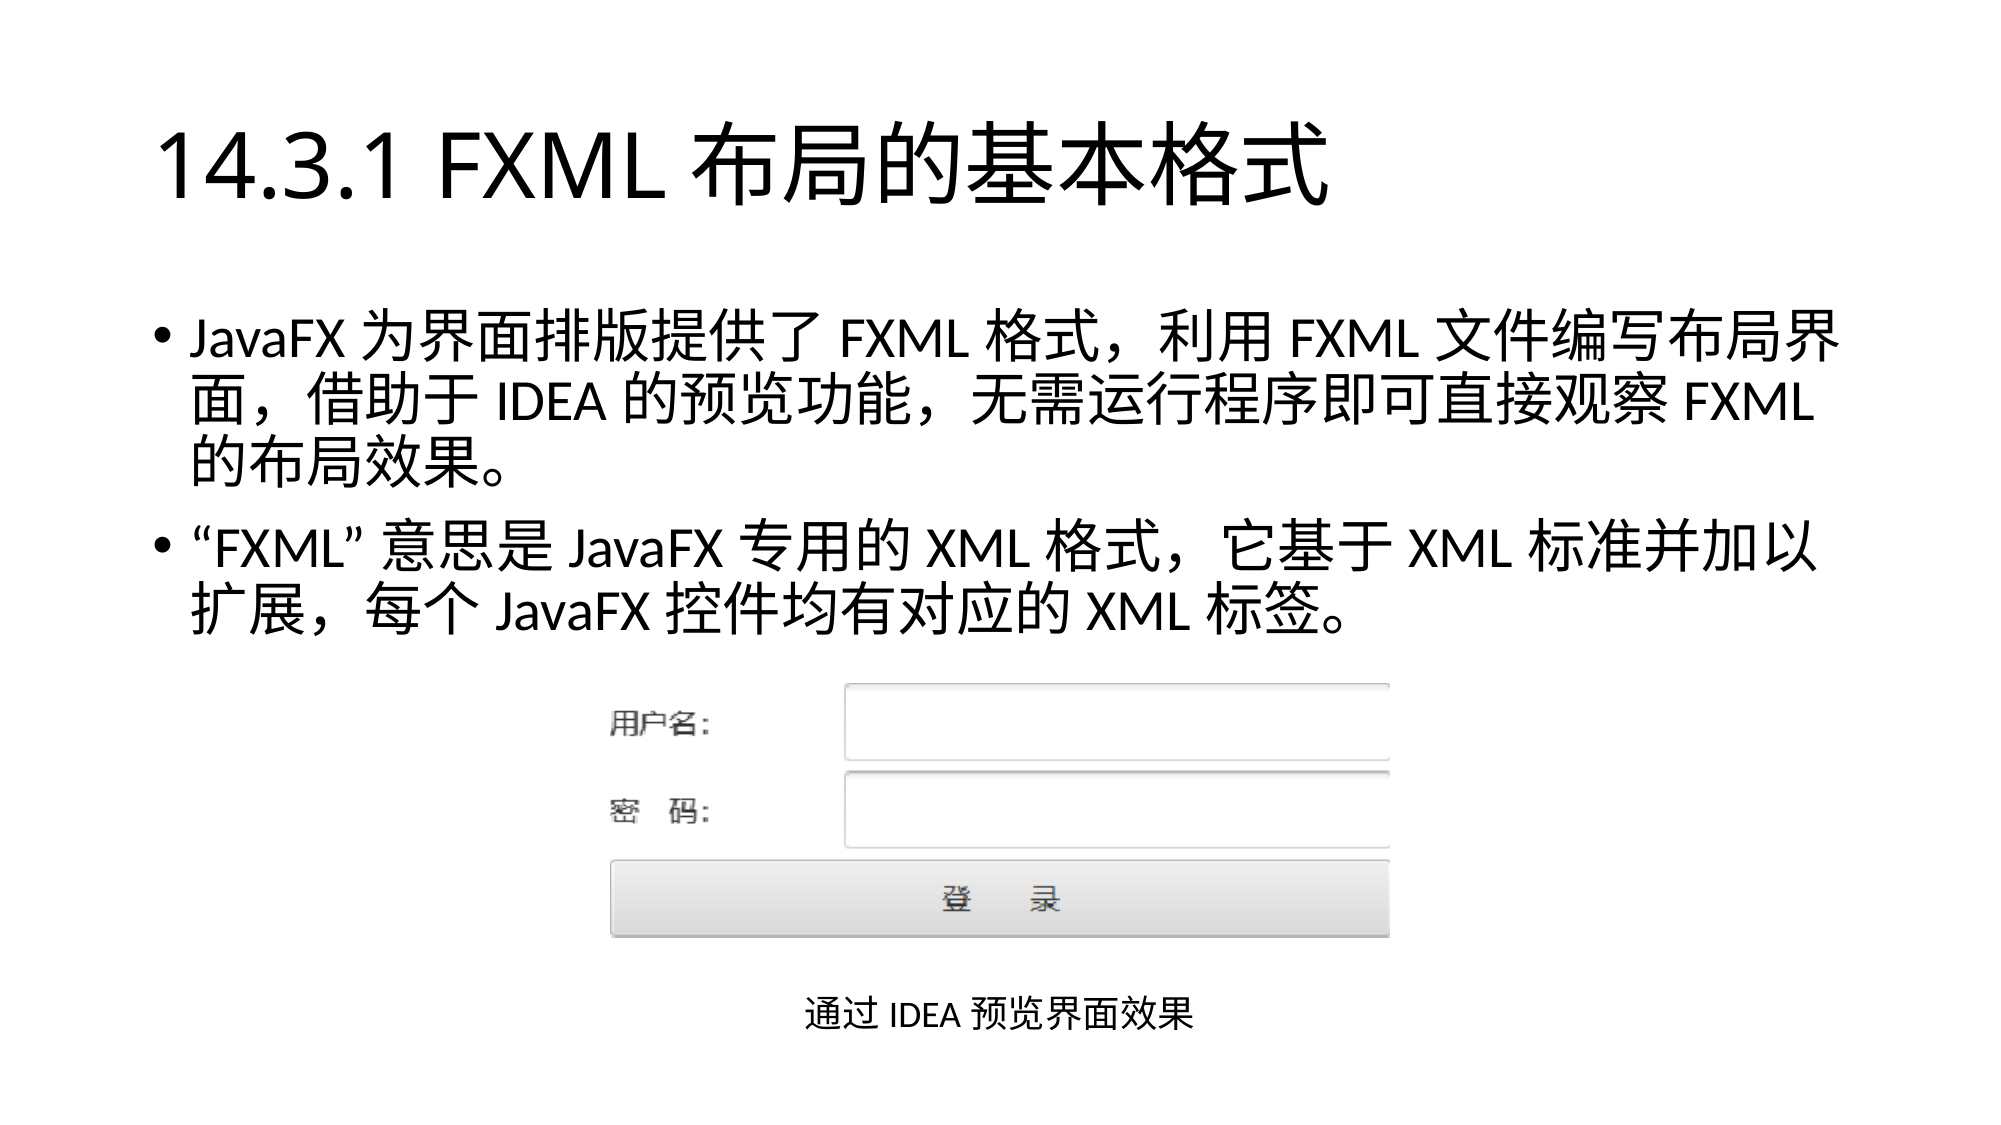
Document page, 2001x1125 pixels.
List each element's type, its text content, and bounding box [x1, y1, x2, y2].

picture [610, 683, 1390, 938]
text_box 通过IDEA预览界面效果 [790, 982, 1210, 1043]
list JavaFX为界面排版提供了FXML格式，利用FXML文件编写布局界面，借助于IDEA的预览功能，无需运行程序即可直接观察FXML的布局效果。 “FXML”意思是JavaFX专用的XML格式，它基于XML标准并加以扩展，每个JavaFX控件均有对应的XML标签。 [137, 299, 1863, 1014]
title 14.3.1 FXML布局的基本格式 [137, 59, 1863, 278]
